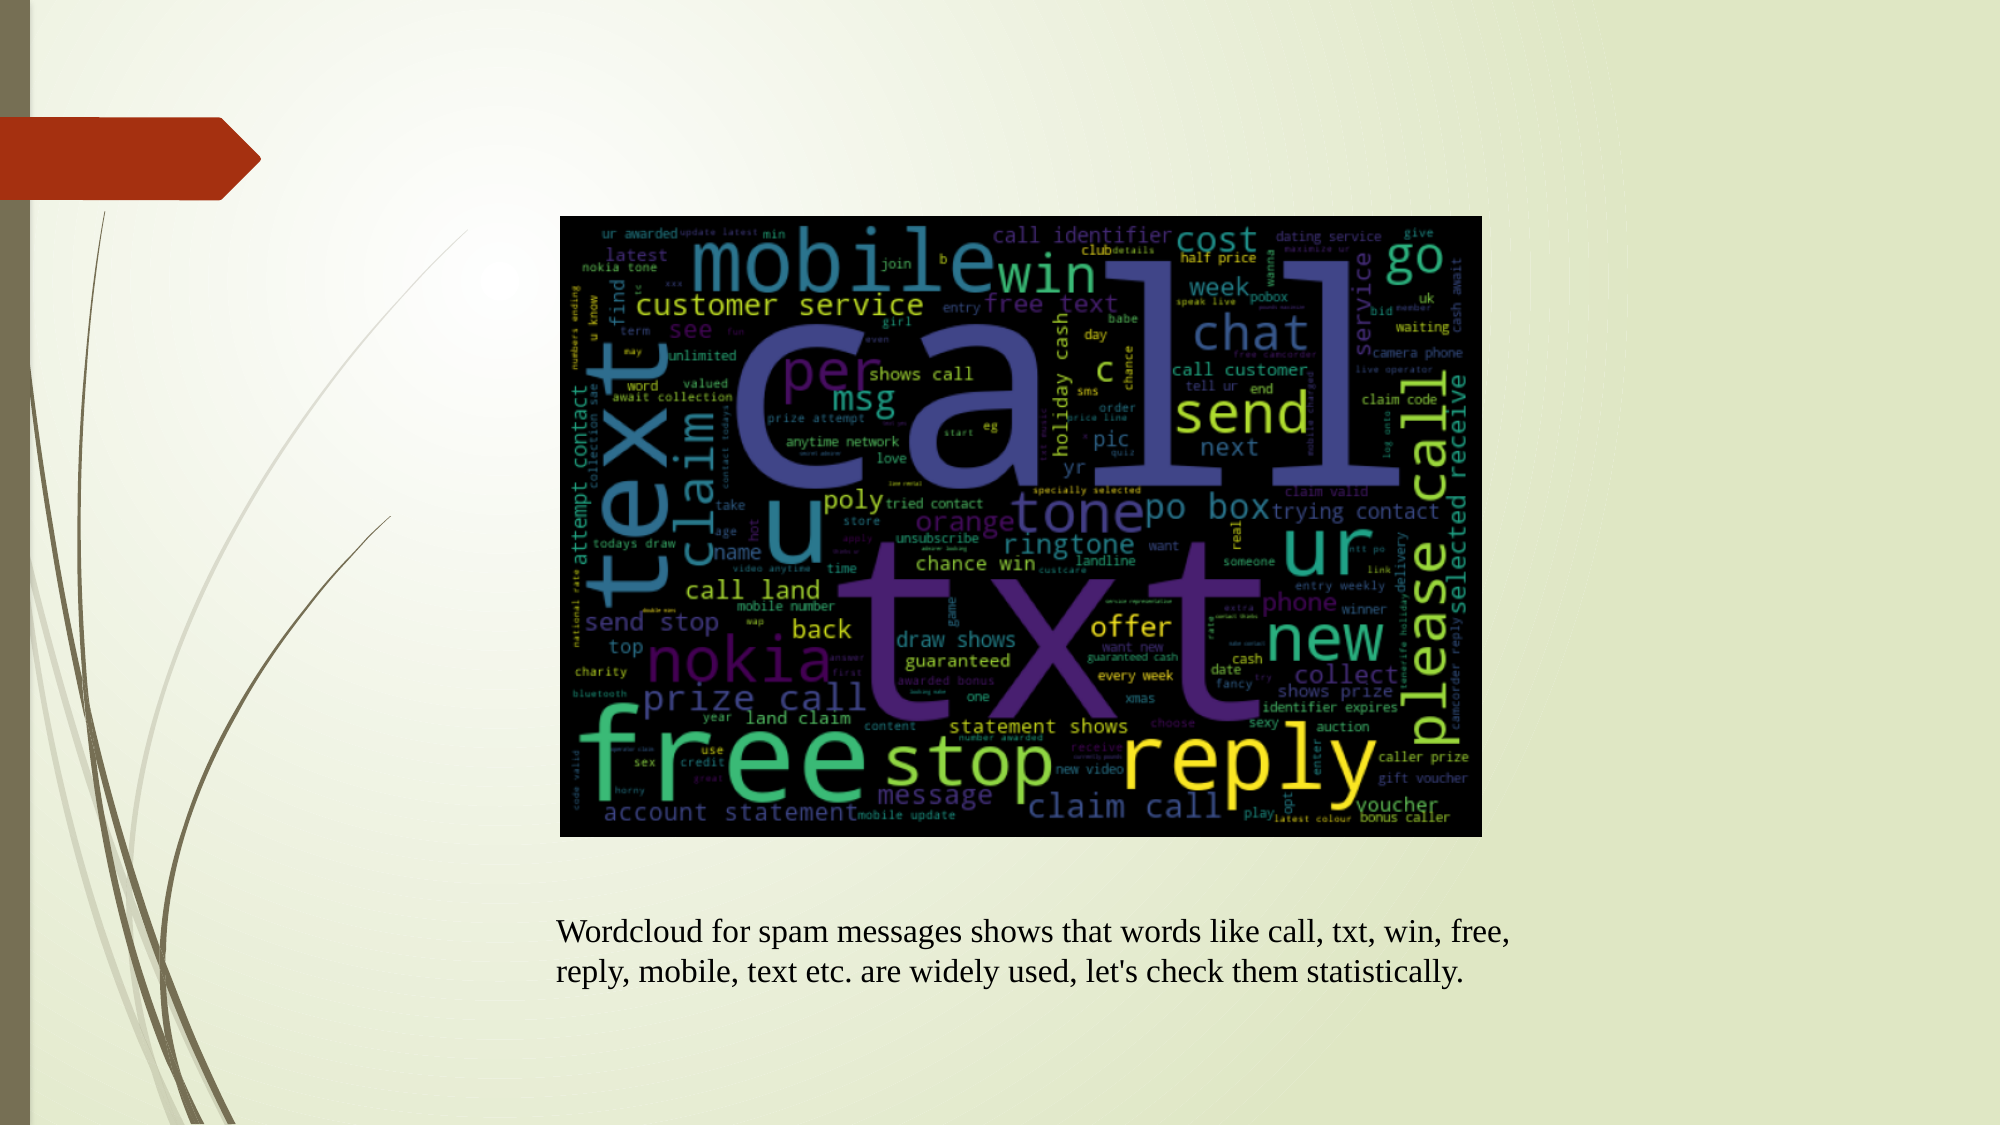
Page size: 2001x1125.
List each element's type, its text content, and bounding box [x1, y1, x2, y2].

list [560, 216, 1482, 837]
text_box Wordcloud for spam messages shows that words like call, txt, win, free, reply, mobile, text etc. are widely used, let's check them statistically. [541, 901, 1542, 997]
